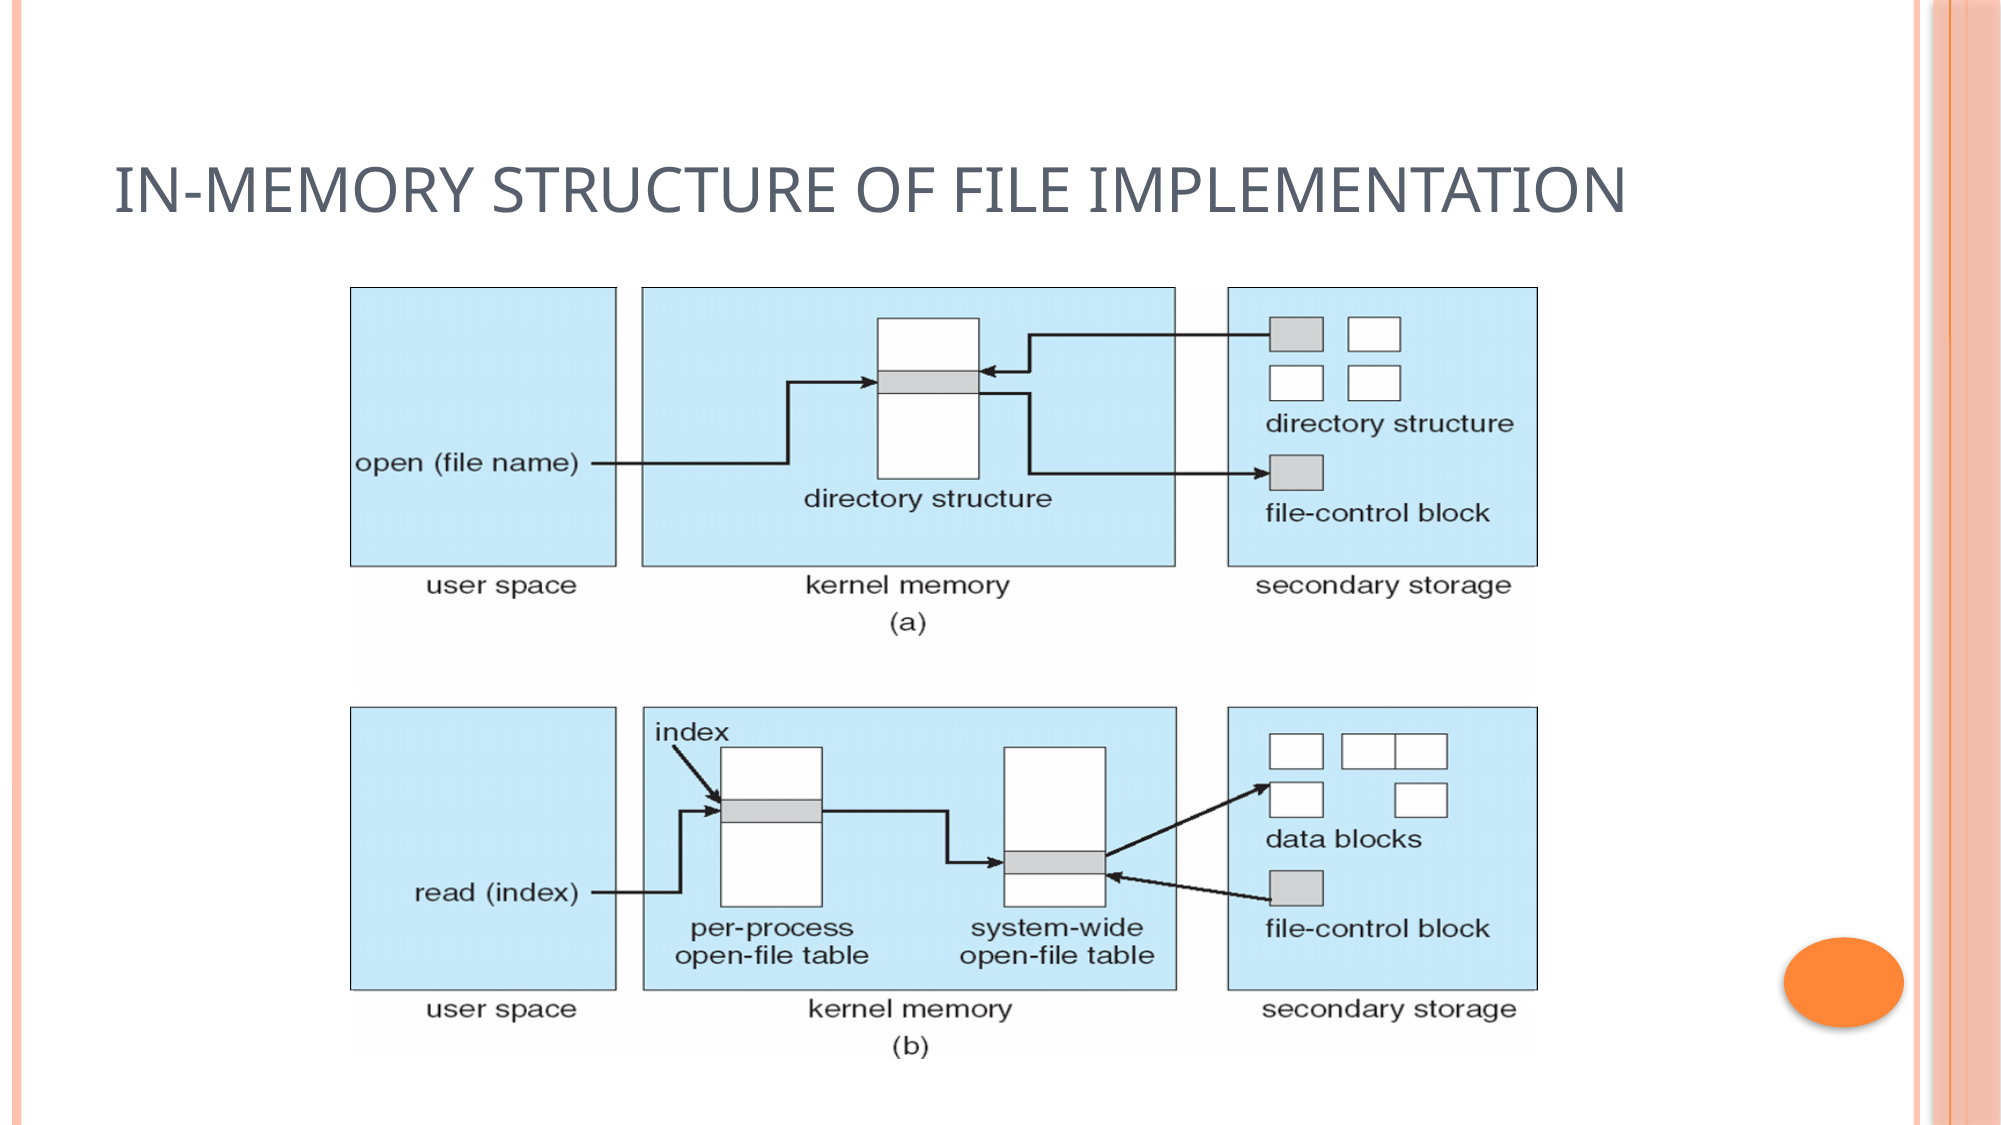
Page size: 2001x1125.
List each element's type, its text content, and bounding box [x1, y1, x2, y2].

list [349, 286, 1538, 1063]
title In-Memory structure of file implementation [99, 45, 1734, 233]
